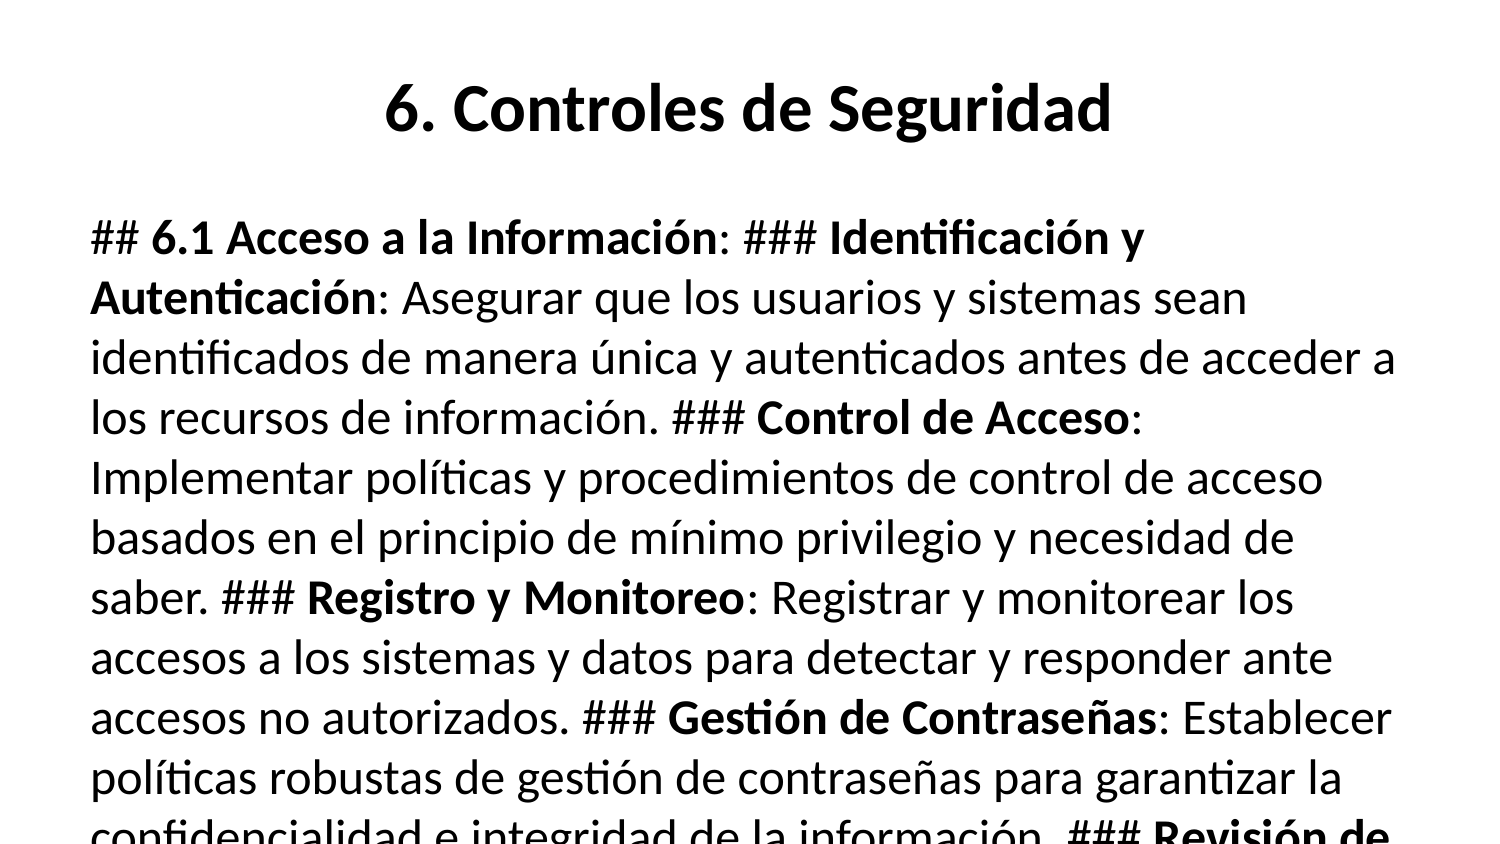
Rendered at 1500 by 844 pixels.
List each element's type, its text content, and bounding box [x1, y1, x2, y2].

list ## 6.1 Acceso a la Información: ### Identificación y Autenticación: Asegurar que los usuarios y sistemas sean identificados de manera única y autenticados antes de acceder a los recursos de información. ### Control de Acceso: Implementar políticas y procedimientos de control de acceso basados en el principio de mínimo privilegio y necesidad de saber. ### Registro y Monitoreo: Registrar y monitorear los accesos a los sistemas y datos para detectar y responder ante accesos no autorizados. ### Gestión de Contraseñas: Establecer políticas robustas de gestión de contraseñas para garantizar la confidencialidad e integridad de la información. ### Revisión de Derechos de Acceso: Revisar regularmente los derechos de acceso asignados y ajustarlos según las necesidades operativas y de seguridad. ## 6.2 Criptografía: ### Políticas de Criptografía: Desarrollar y mantener políticas de criptografía para la protección de la información en tránsito y en reposo. ### Gestión de Claves: Implementar procedimientos de gestión de claves criptográficas seguros para garantizar la confidencialidad y autenticidad de la información. ### Cifrado de Datos: Utilizar tecnologías de cifrado para proteger la confidencialidad e integridad de los datos. ### Firmas Digitales: Utilizar firmas digitales para asegurar la autenticidad y no repudio de las transacciones electrónicas. ### Protección de la Información Sensible: Aplicar medidas criptográficas para proteger la información sensible contra el acceso no autorizado. ## 6.3 Seguridad Física y Ambiental: ### Controles de Acceso Físico: Implementar controles de acceso físico para proteger las instalaciones y los activos de información contra accesos no autorizados. ### Protección contra Desastres Naturales y de Origen Humano: Diseñar e implementar medidas de protección contra desastres como incendios, inundaciones, terremotos, actos de vandalismo, etc. ### Seguridad de las Áreas de Procesamiento: Asegurar la seguridad física de las áreas que albergan sistemas críticos y datos. ### Monitoreo Ambiental: Implementar sistemas de monitoreo ambiental para detectar y responder a condiciones adversas como incendios, inundaciones y cambios extremos de temperatura. ### Mantenimiento de Infraestructura Física: Mantener la infraestructura física en condiciones operativas seguras para proteger los activos de información. ## 6.4 Operaciones de Seguridad: ### Procedimientos Operativos: Desarrollar, documentar y mantener procedimientos operativos estándar para garantizar la seguridad de las operaciones diarias. ### Gestión de Cambios: Implementar un proceso formal de gestión de cambios para asegurar que los cambios en los sistemas y operaciones se realicen de manera controlada y segura. ### Monitoreo y Revisión de Operaciones: Monitorear y revisar regularmente las operaciones de seguridad para detectar y responder a incidentes de seguridad. ### Respuesta a Incidentes: Desarrollar e implementar un plan de respuesta a incidentes para gestionar y mitigar los incidentes de seguridad de la información. ### Respaldo y Recuperación: Establecer procedimientos de respaldo y recuperación para garantizar la continuidad de las operaciones en caso de un incidente de seguridad o desastre. [75, 196, 1425, 754]
title 6. Controles de Seguridad [75, 33, 1425, 175]
